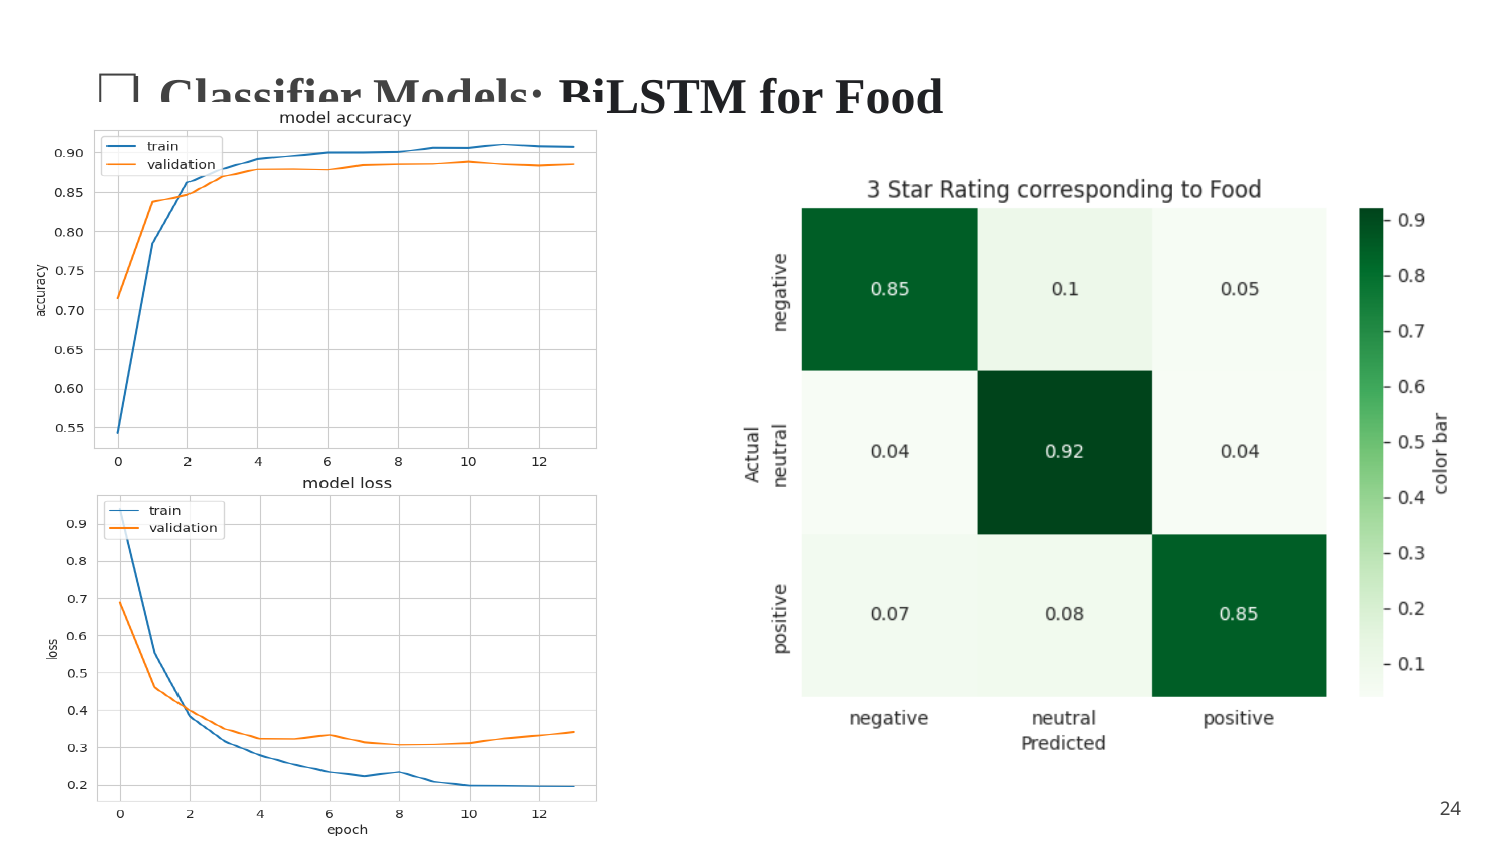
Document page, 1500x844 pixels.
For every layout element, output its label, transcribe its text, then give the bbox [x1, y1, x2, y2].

slide_number ‹#› [1386, 777, 1477, 842]
text_box Classifier Models: BiLSTM for Food [68, 18, 1478, 103]
picture [732, 166, 1464, 767]
picture [23, 102, 607, 844]
